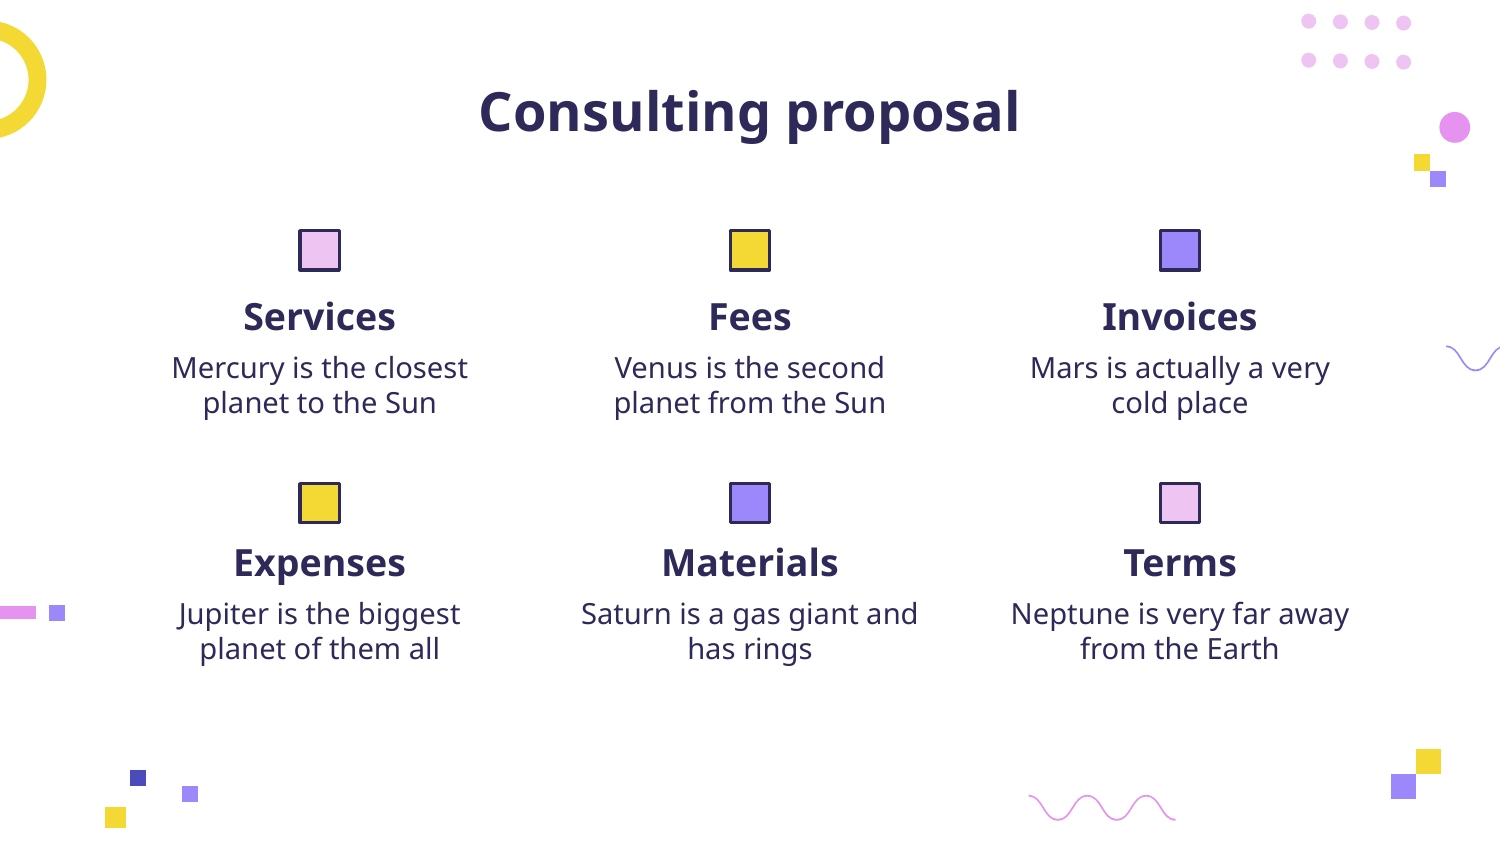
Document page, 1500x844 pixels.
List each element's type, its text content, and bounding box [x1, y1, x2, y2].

text_box [1160, 230, 1200, 271]
title Mercury is the closest planet to the Sun [128, 344, 512, 424]
title Expenses [128, 531, 512, 590]
title Mars is actually a very cold place [988, 344, 1372, 424]
title Invoices [988, 285, 1372, 344]
title Materials [558, 531, 942, 590]
title Venus is the second planet from the Sun [558, 344, 942, 424]
title Consulting proposal [124, 62, 1376, 157]
title Jupiter is the biggest planet of them all [128, 590, 512, 670]
title Services [128, 285, 512, 344]
text_box [730, 230, 770, 271]
title Saturn is a gas giant and has rings [558, 590, 942, 670]
text_box [300, 483, 340, 523]
title Fees [558, 285, 942, 344]
text_box [730, 483, 770, 523]
title Neptune is very far away from the Earth [988, 590, 1372, 670]
text_box [300, 230, 340, 271]
title Terms [988, 531, 1372, 590]
text_box [1160, 483, 1200, 523]
